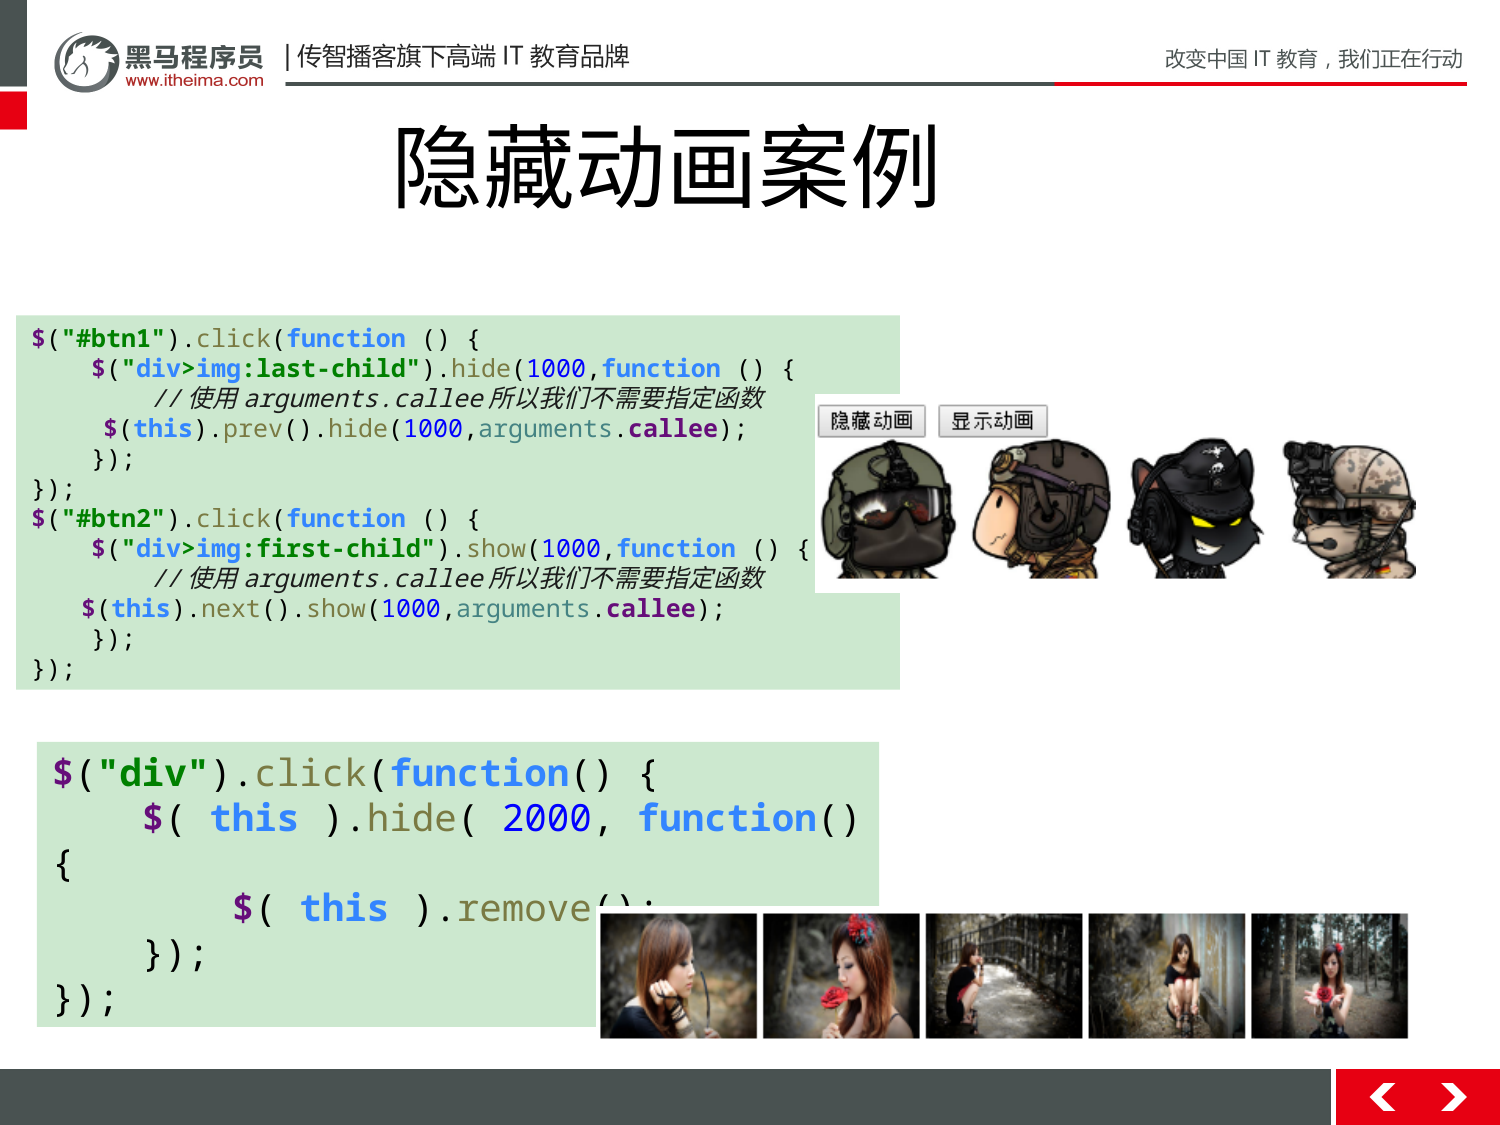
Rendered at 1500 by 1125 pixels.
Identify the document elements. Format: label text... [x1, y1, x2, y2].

title 隐藏动画案例 [0, 102, 1334, 238]
text_box $("#btn1").click(function () { $("div>img:last-child").hide(1000,function () { //使用arguments.callee所以我们不需要指定函数 $(this).prev().hide(1000,arguments.callee); }); }); $("#btn2").click(function () { $("div>img:first-child").show(1000,function () { //使用arguments.callee所以我们不需要指定函数 $(this).next().show(1000,arguments.callee); }); }); [16, 315, 900, 690]
text_box $("div").click(function() { $( this ).hide( 2000, function() { $( this ).remove(); }); }); [36, 741, 880, 1027]
picture [0, 0, 1500, 1125]
